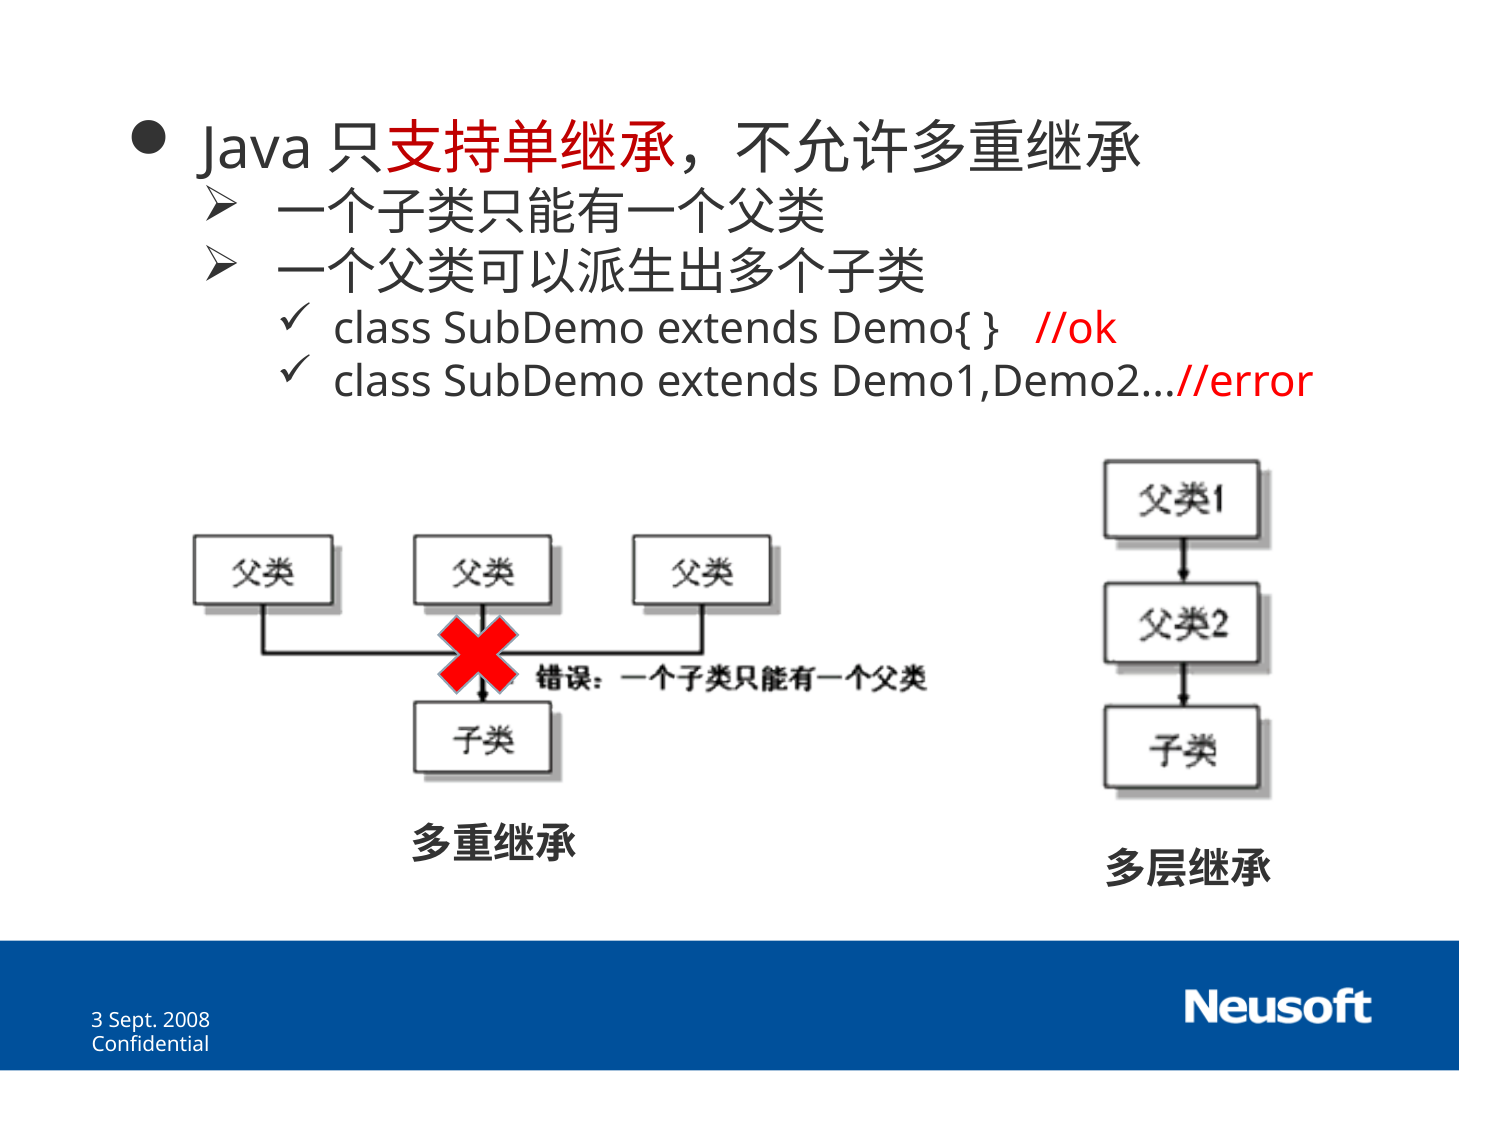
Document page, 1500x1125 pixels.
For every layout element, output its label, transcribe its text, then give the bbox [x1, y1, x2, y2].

picture [171, 517, 950, 810]
text_box 多层继承 [1090, 843, 1327, 900]
picture [1175, 978, 1381, 1033]
picture [1068, 437, 1327, 843]
text_box 多重继承 [395, 810, 632, 875]
text_box Java只支持单继承，不允许多重继承 一个子类只能有一个父类 一个父类可以派生出多个子类 class SubDemo extends Demo{ } //ok class SubDemo extends Demo1,Demo2...//error [112, 102, 1363, 473]
